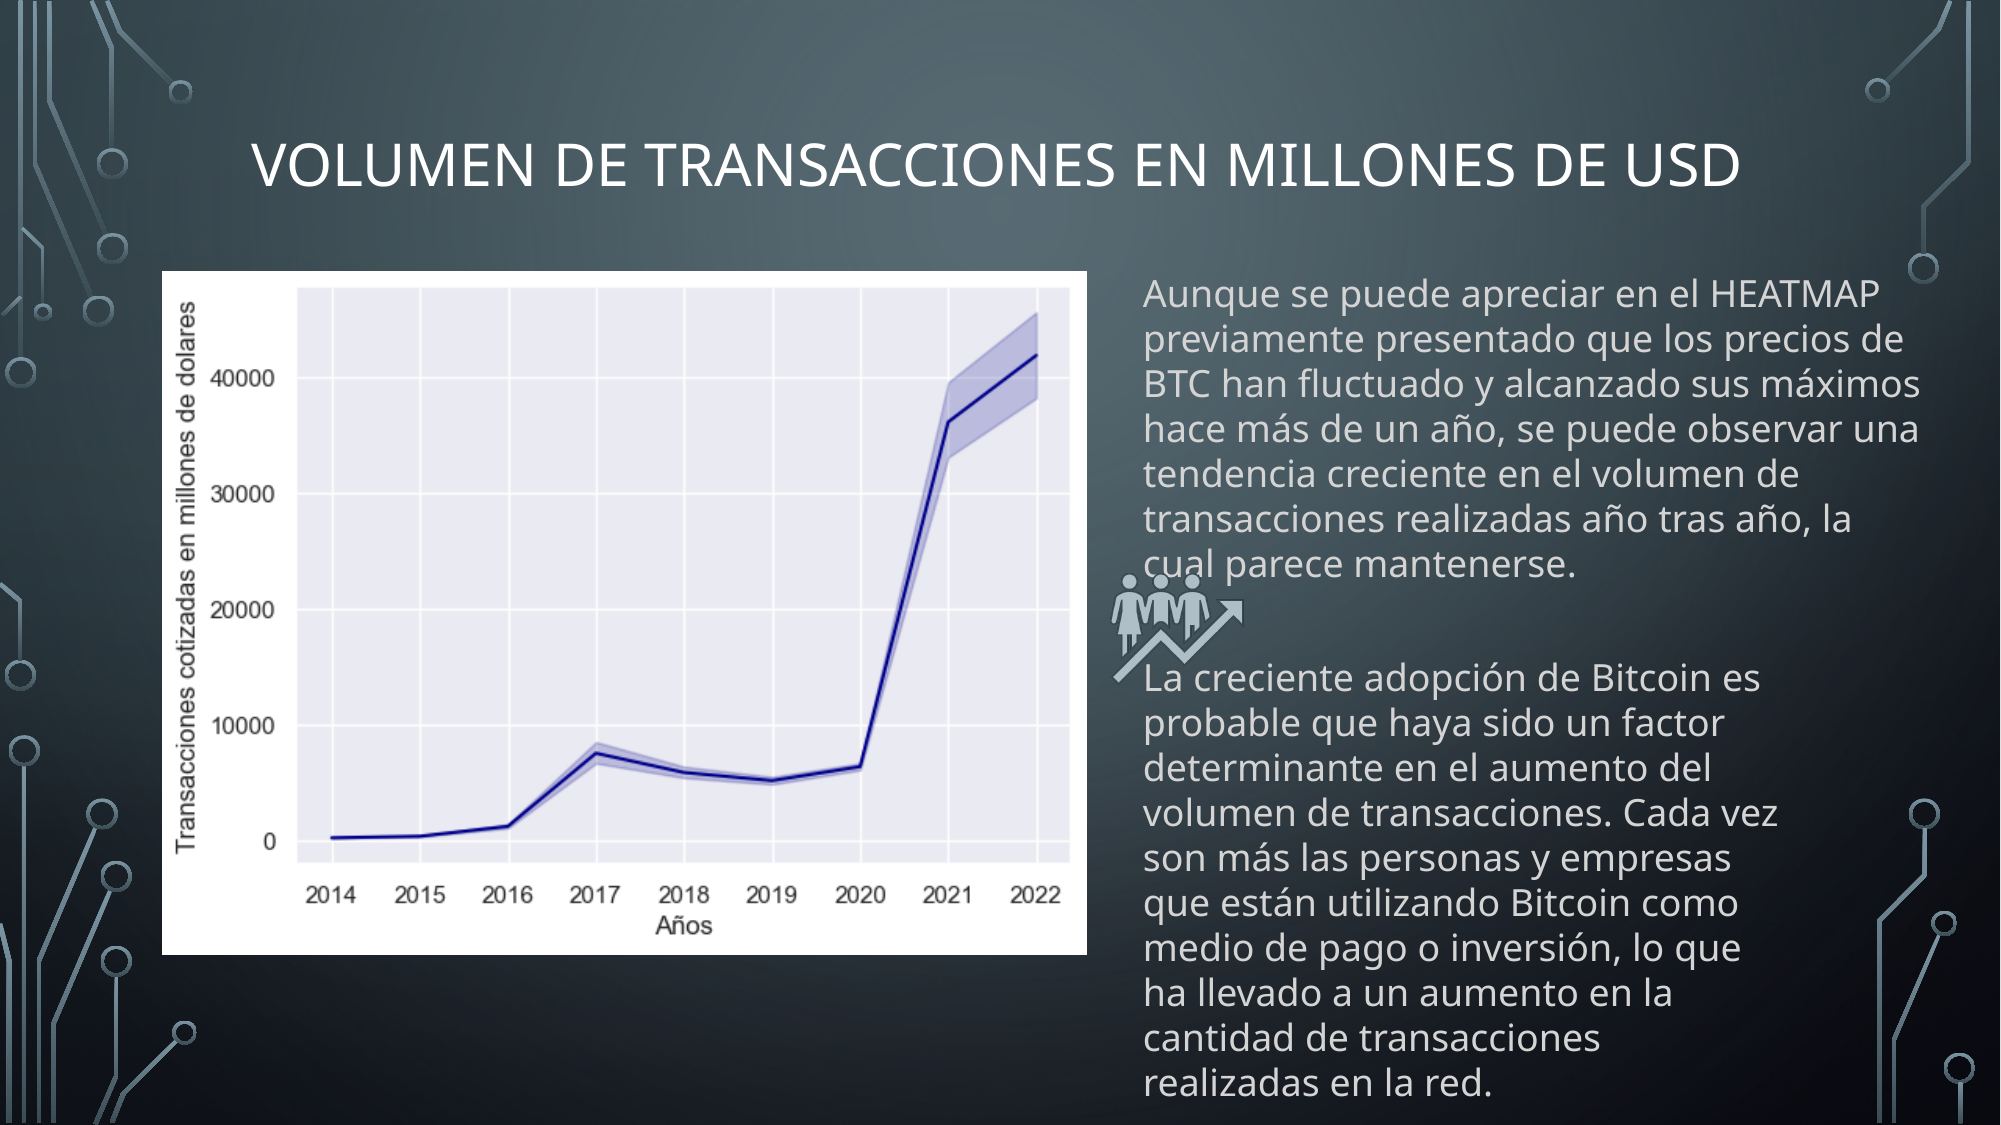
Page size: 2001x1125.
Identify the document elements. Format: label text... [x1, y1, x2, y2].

picture [1101, 550, 1252, 702]
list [162, 271, 1087, 955]
text_box Aunque se puede apreciar en el HEATMAP previamente presentado que los precios de BTC han fluctuado y alcanzado sus máximos hace más de un año, se puede observar una tendencia creciente en el volumen de transacciones realizadas año tras año, la cual parece mantenerse. [1128, 217, 1949, 593]
title Volumen de transacciones en MILLONES DE USD [235, 99, 1851, 235]
text_box La creciente adopción de Bitcoin es probable que haya sido un factor determinante en el aumento del volumen de transacciones. Cada vez son más las personas y empresas que están utilizando Bitcoin como medio de pago o inversión, lo que ha llevado a un aumento en la cantidad de transacciones realizadas en la red. [1128, 646, 1799, 1112]
